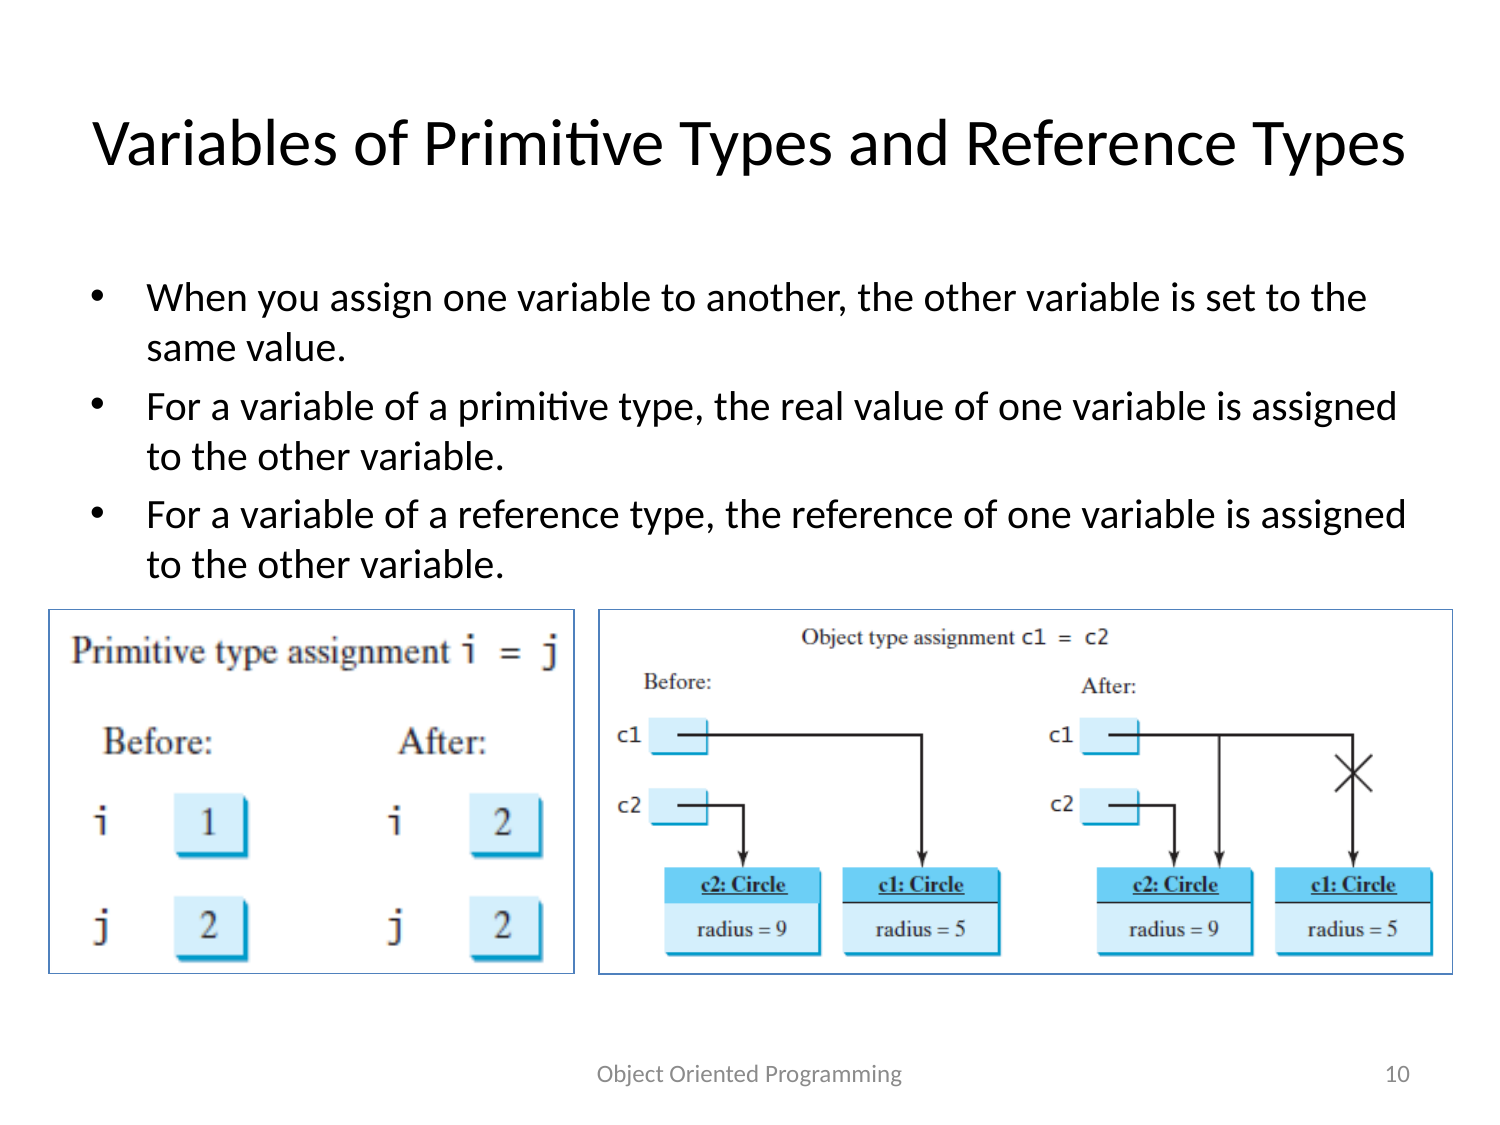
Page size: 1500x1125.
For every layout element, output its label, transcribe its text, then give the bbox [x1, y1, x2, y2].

slide_number 10 [1074, 1042, 1425, 1103]
title Variables of Primitive Types and Reference Types [75, 45, 1425, 233]
list When you assign one variable to another, the other variable is set to the same value. For a variable of a primitive type, the real value of one variable is assigned to the other variable. For a variable of a reference type, the reference of one variable is assigned to the other variable. [75, 262, 1425, 1005]
picture [49, 609, 574, 973]
picture [599, 609, 1452, 974]
footer Object Oriented Programming [512, 1042, 988, 1103]
